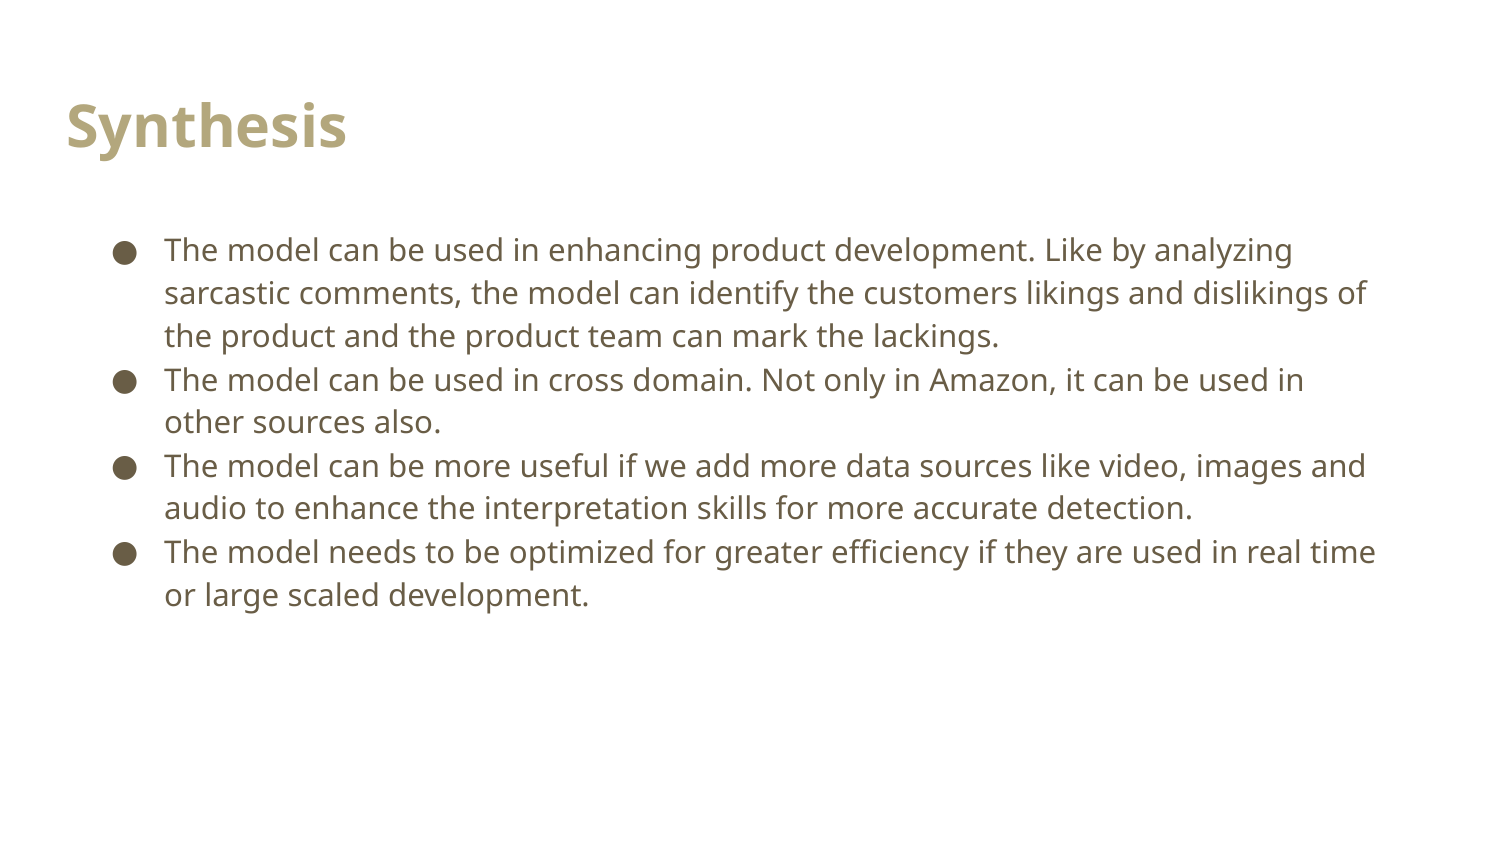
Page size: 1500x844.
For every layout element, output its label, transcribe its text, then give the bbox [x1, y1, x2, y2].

title Synthesis [51, 72, 1449, 189]
list The model can be used in enhancing product development. Like by analyzing sarcastic comments, the model can identify the customers likings and dislikings of the product and the product team can mark the lackings. The model can be used in cross domain. Not only in Amazon, it can be used in other sources also. The model can be more useful if we add more data sources like video, images and audio to enhance the interpretation skills for more accurate detection. The model needs to be optimized for greater efficiency if they are used in real time or large scaled development. [74, 209, 1405, 769]
